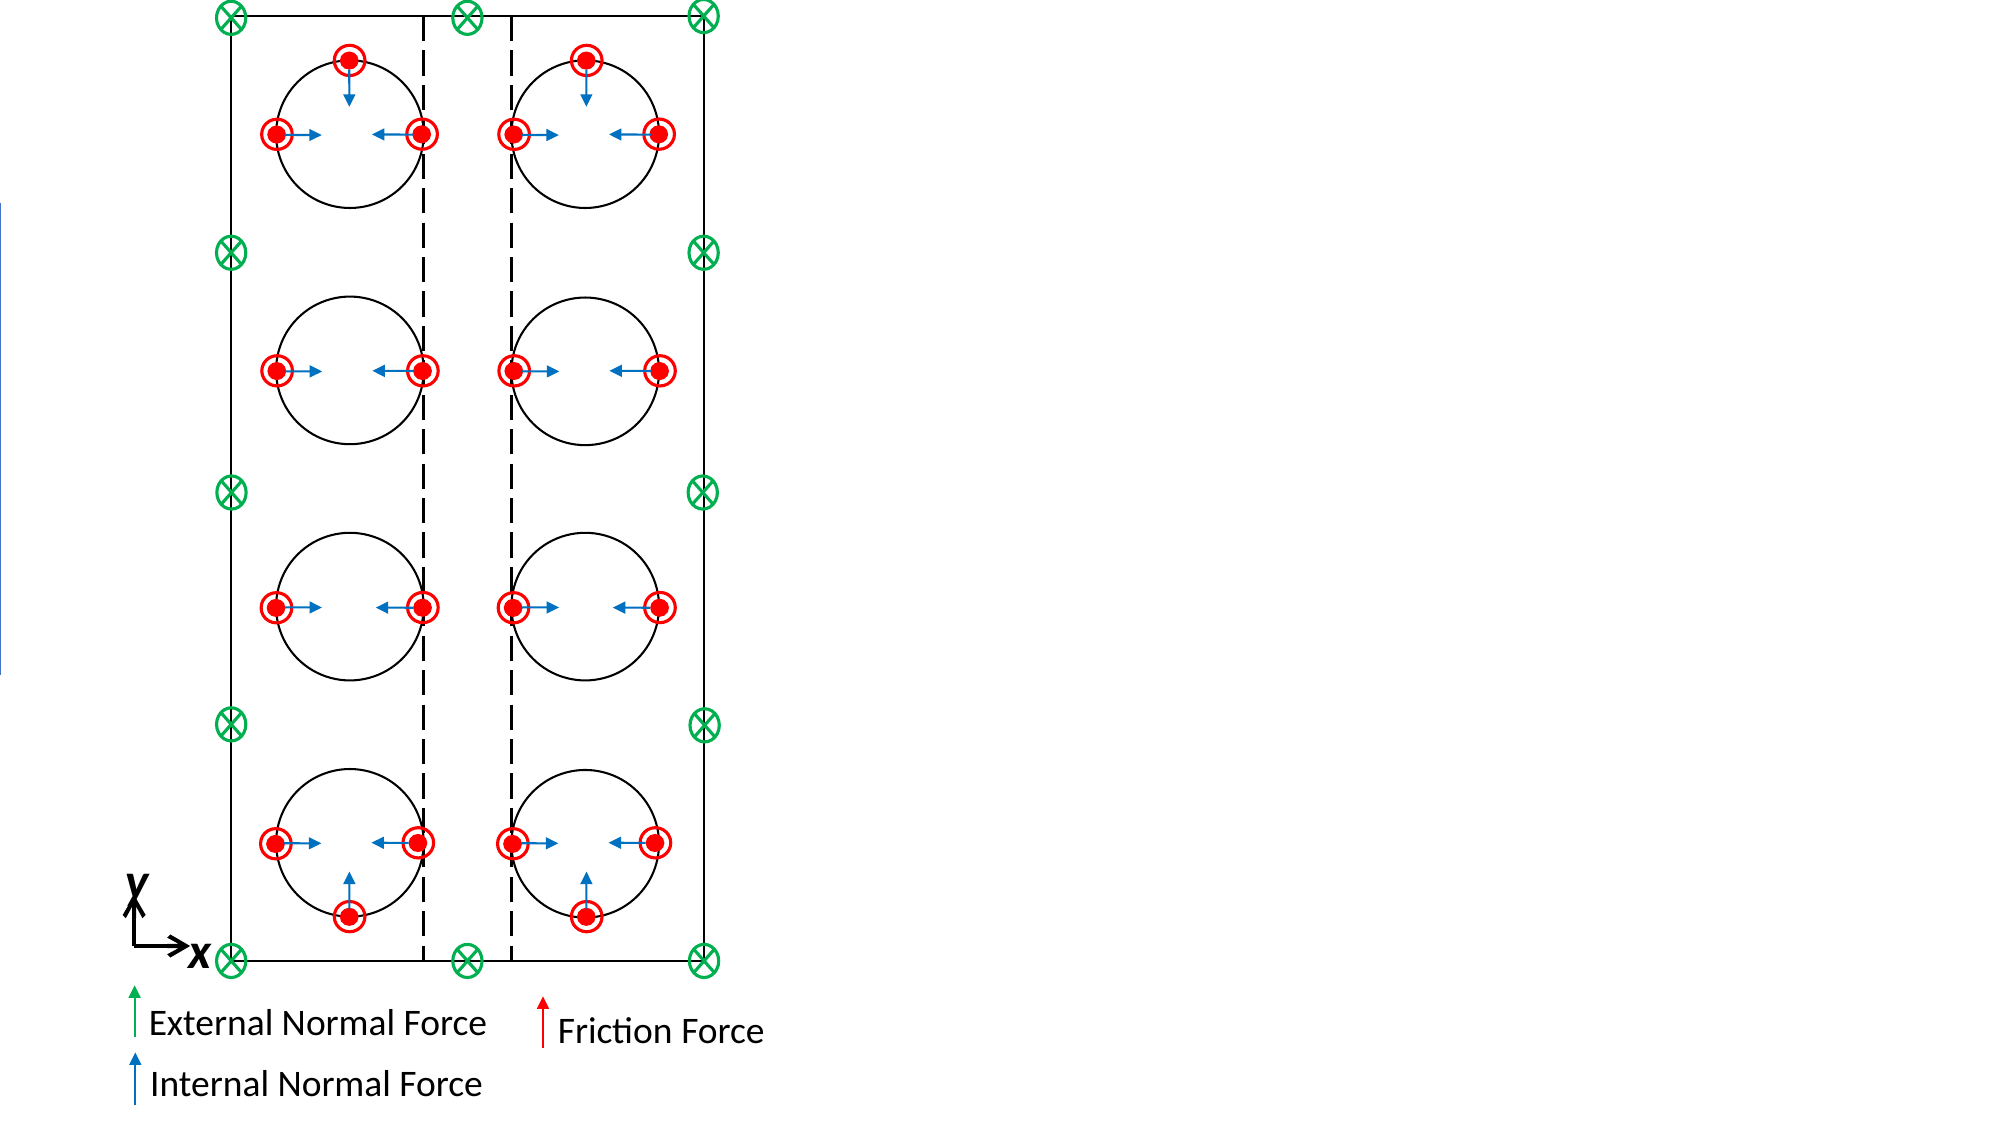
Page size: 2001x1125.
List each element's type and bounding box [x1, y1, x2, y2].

text_box [109, 0, 829, 1125]
